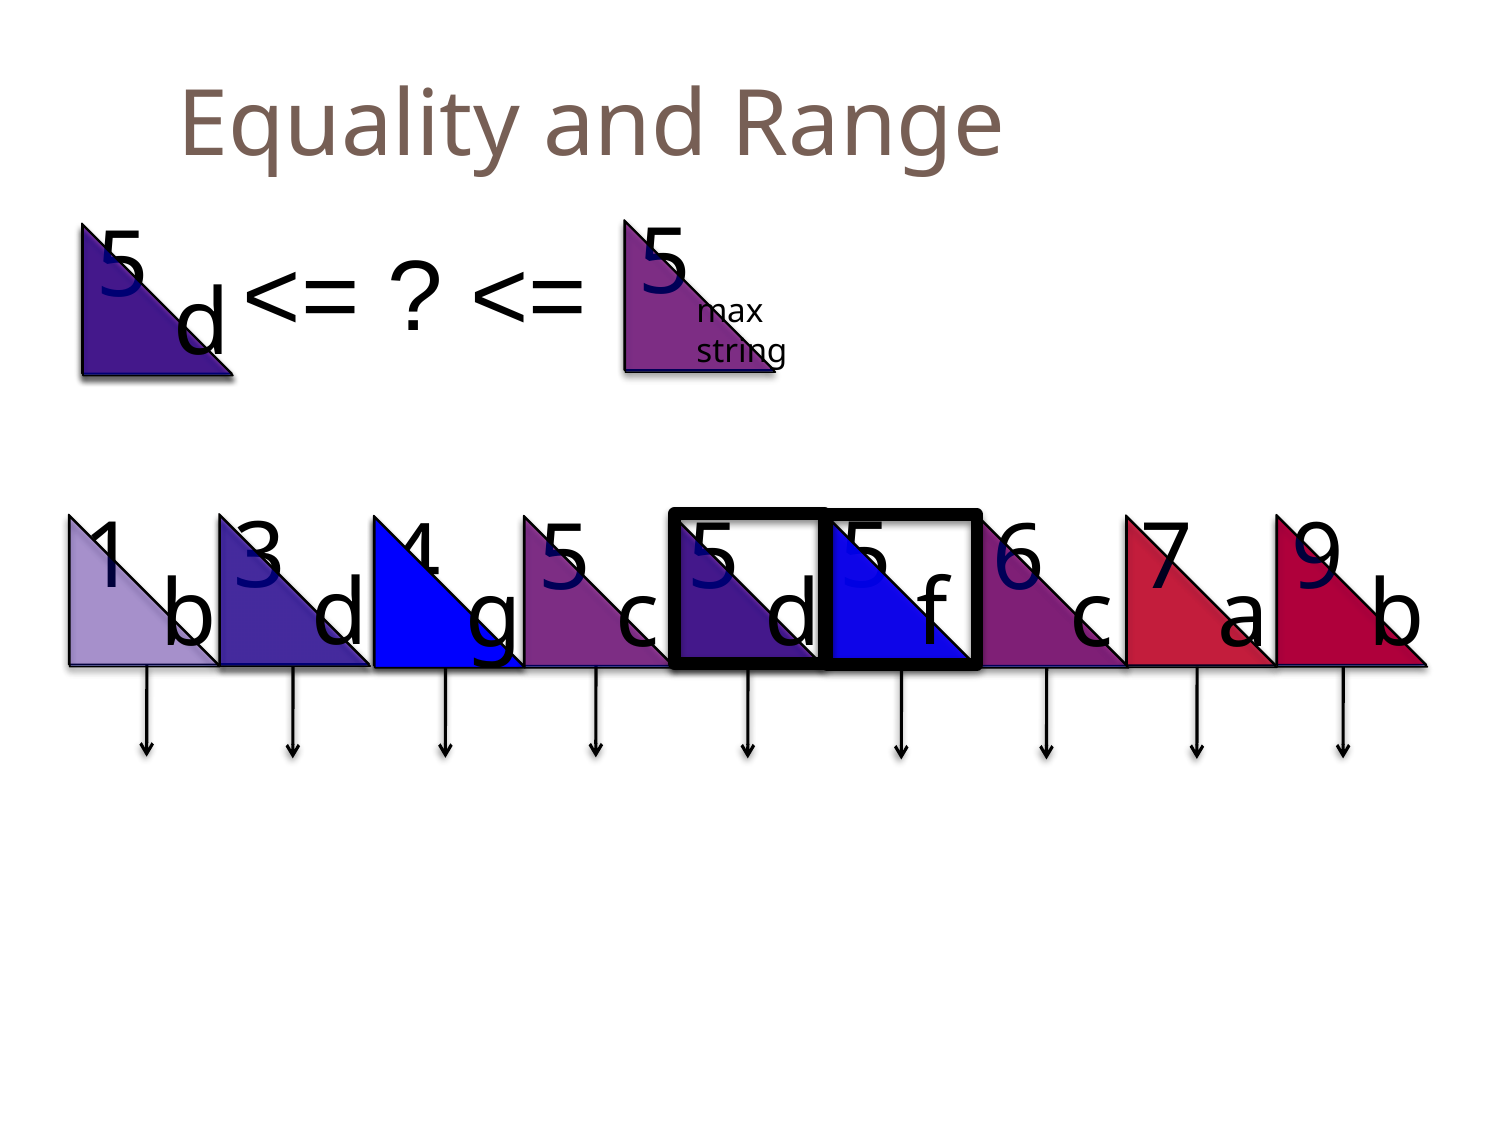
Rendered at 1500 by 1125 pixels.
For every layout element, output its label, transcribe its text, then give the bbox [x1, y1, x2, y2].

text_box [81, 197, 234, 493]
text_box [623, 194, 828, 422]
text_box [218, 488, 371, 784]
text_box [672, 488, 824, 784]
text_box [523, 489, 676, 718]
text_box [373, 489, 523, 718]
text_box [1125, 489, 1274, 718]
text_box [68, 488, 214, 784]
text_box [1275, 488, 1428, 784]
title Equality and Range [162, 37, 1500, 200]
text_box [824, 488, 977, 717]
text_box <= ? <= [238, 223, 618, 358]
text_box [977, 489, 1125, 718]
